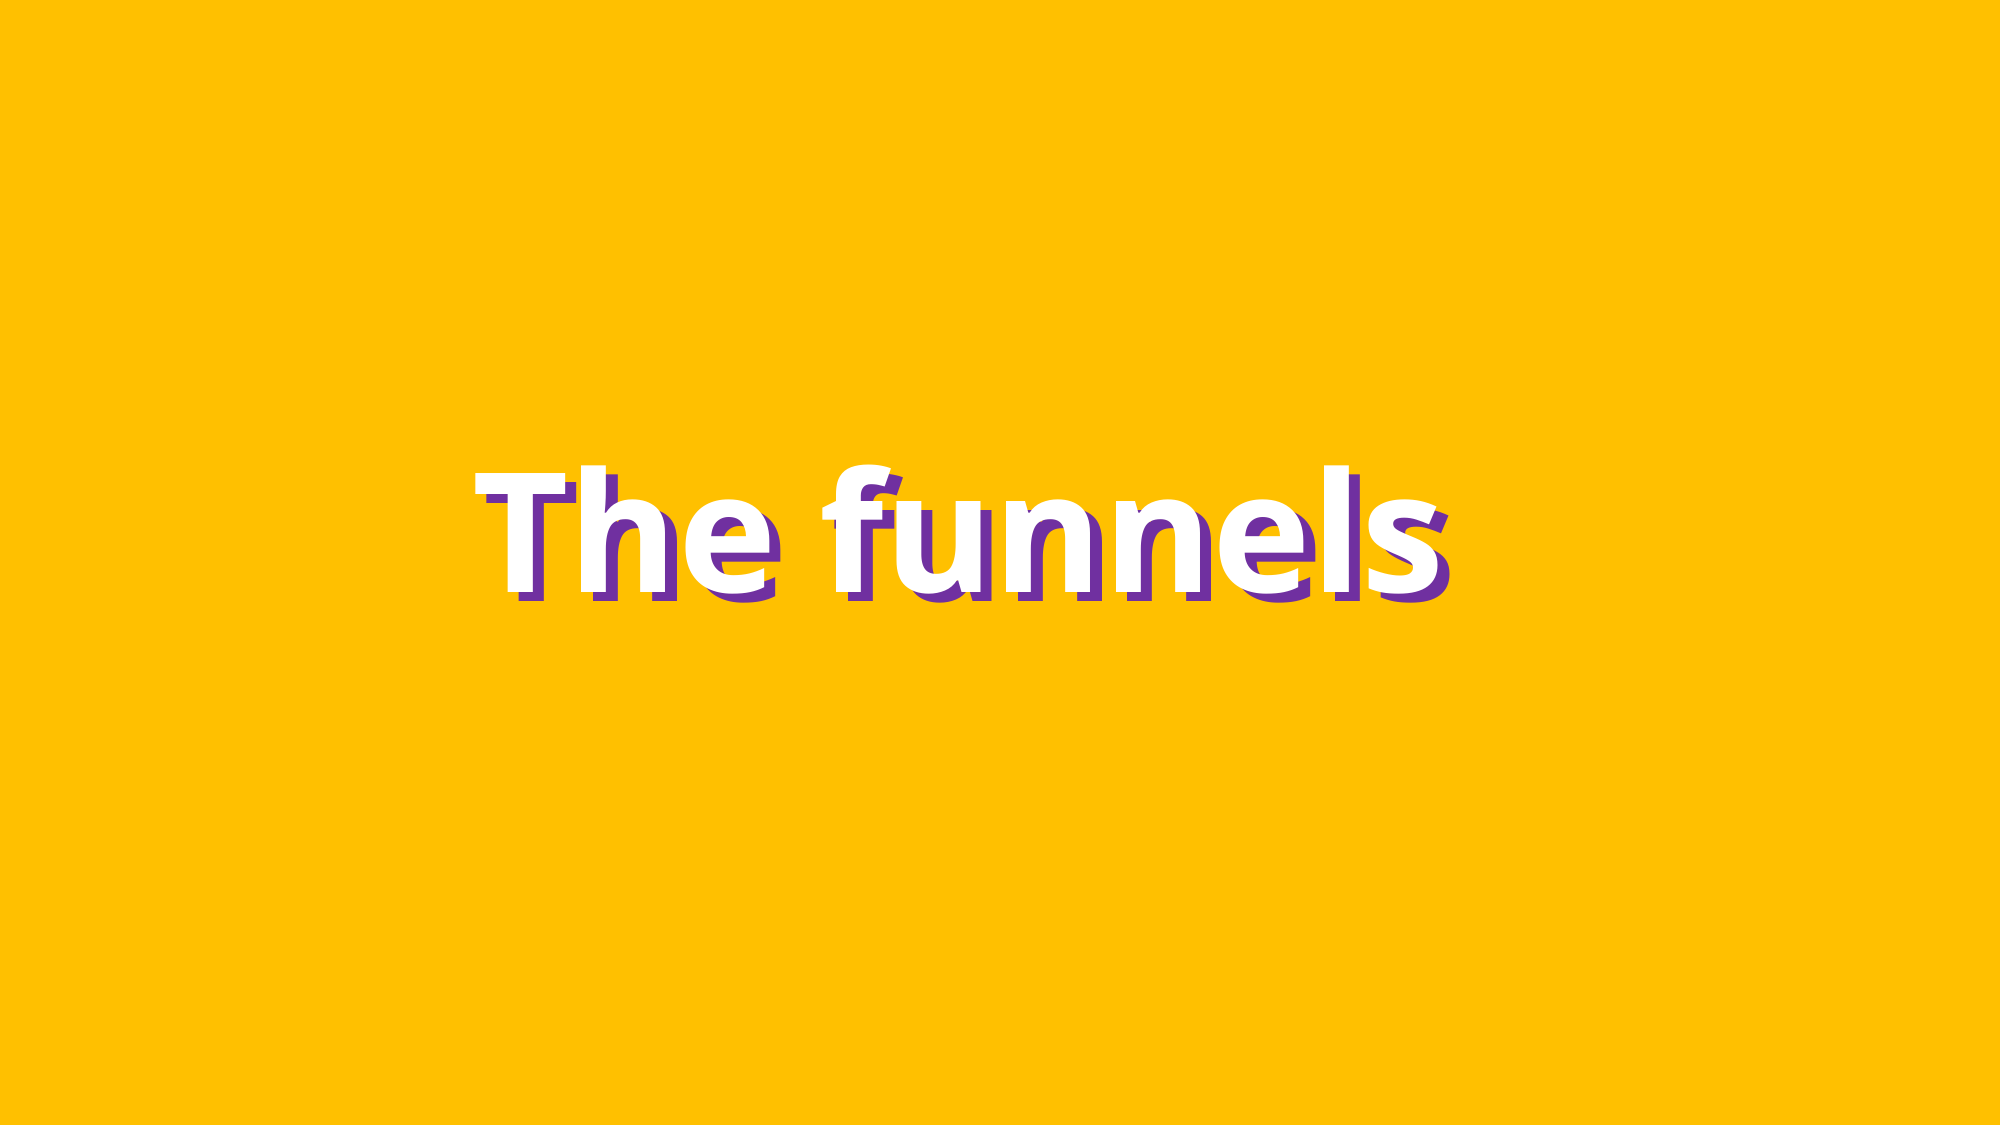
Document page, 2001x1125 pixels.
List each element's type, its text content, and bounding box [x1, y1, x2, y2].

text_box The funnels [366, 418, 1551, 634]
text_box The funnels [378, 427, 1562, 642]
